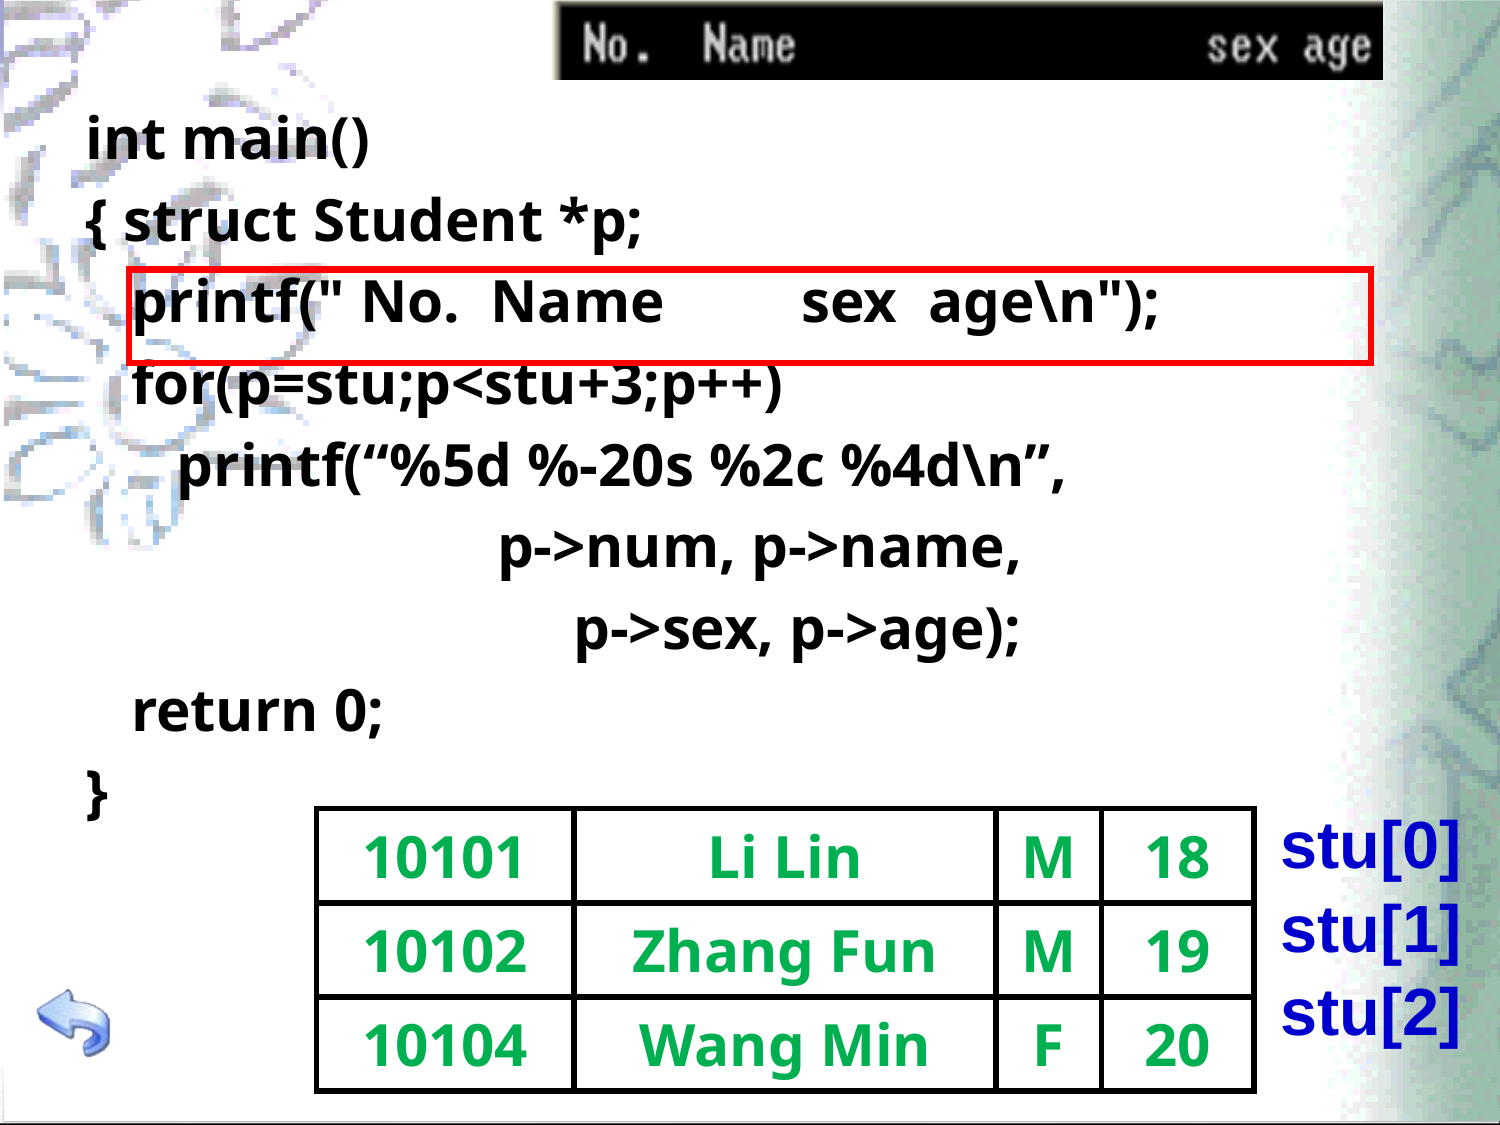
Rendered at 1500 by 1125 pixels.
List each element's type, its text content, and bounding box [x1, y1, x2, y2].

table_cell M [999, 906, 1099, 994]
table_cell 20 [1104, 1000, 1251, 1088]
text_box stu[2] [1253, 960, 1489, 1056]
table_cell F [999, 1000, 1099, 1088]
picture [0, 0, 1500, 1125]
text_box stu[1] [1253, 878, 1489, 960]
text_box stu[0] [1253, 794, 1489, 878]
table_header 10101 [319, 811, 571, 900]
table_cell Wang Min [577, 1000, 993, 1088]
table_header Li Lin [577, 811, 993, 900]
list int main() { struct Student *p; printf(" No. Name sex age\n"); for(p=stu;p<stu+3;p++) printf(“%5d %-20s %2c %4d\n”, p->num, p->name, p->sex, p->age); return 0; } [70, 93, 1408, 856]
text_box [128, 269, 1371, 364]
table_header 18 [1104, 811, 1251, 900]
table_cell 19 [1104, 906, 1251, 994]
table_cell Zhang Fun [577, 906, 993, 994]
table_header M [999, 811, 1099, 900]
table_cell 10102 [319, 906, 571, 994]
table_cell 10104 [319, 1000, 571, 1088]
